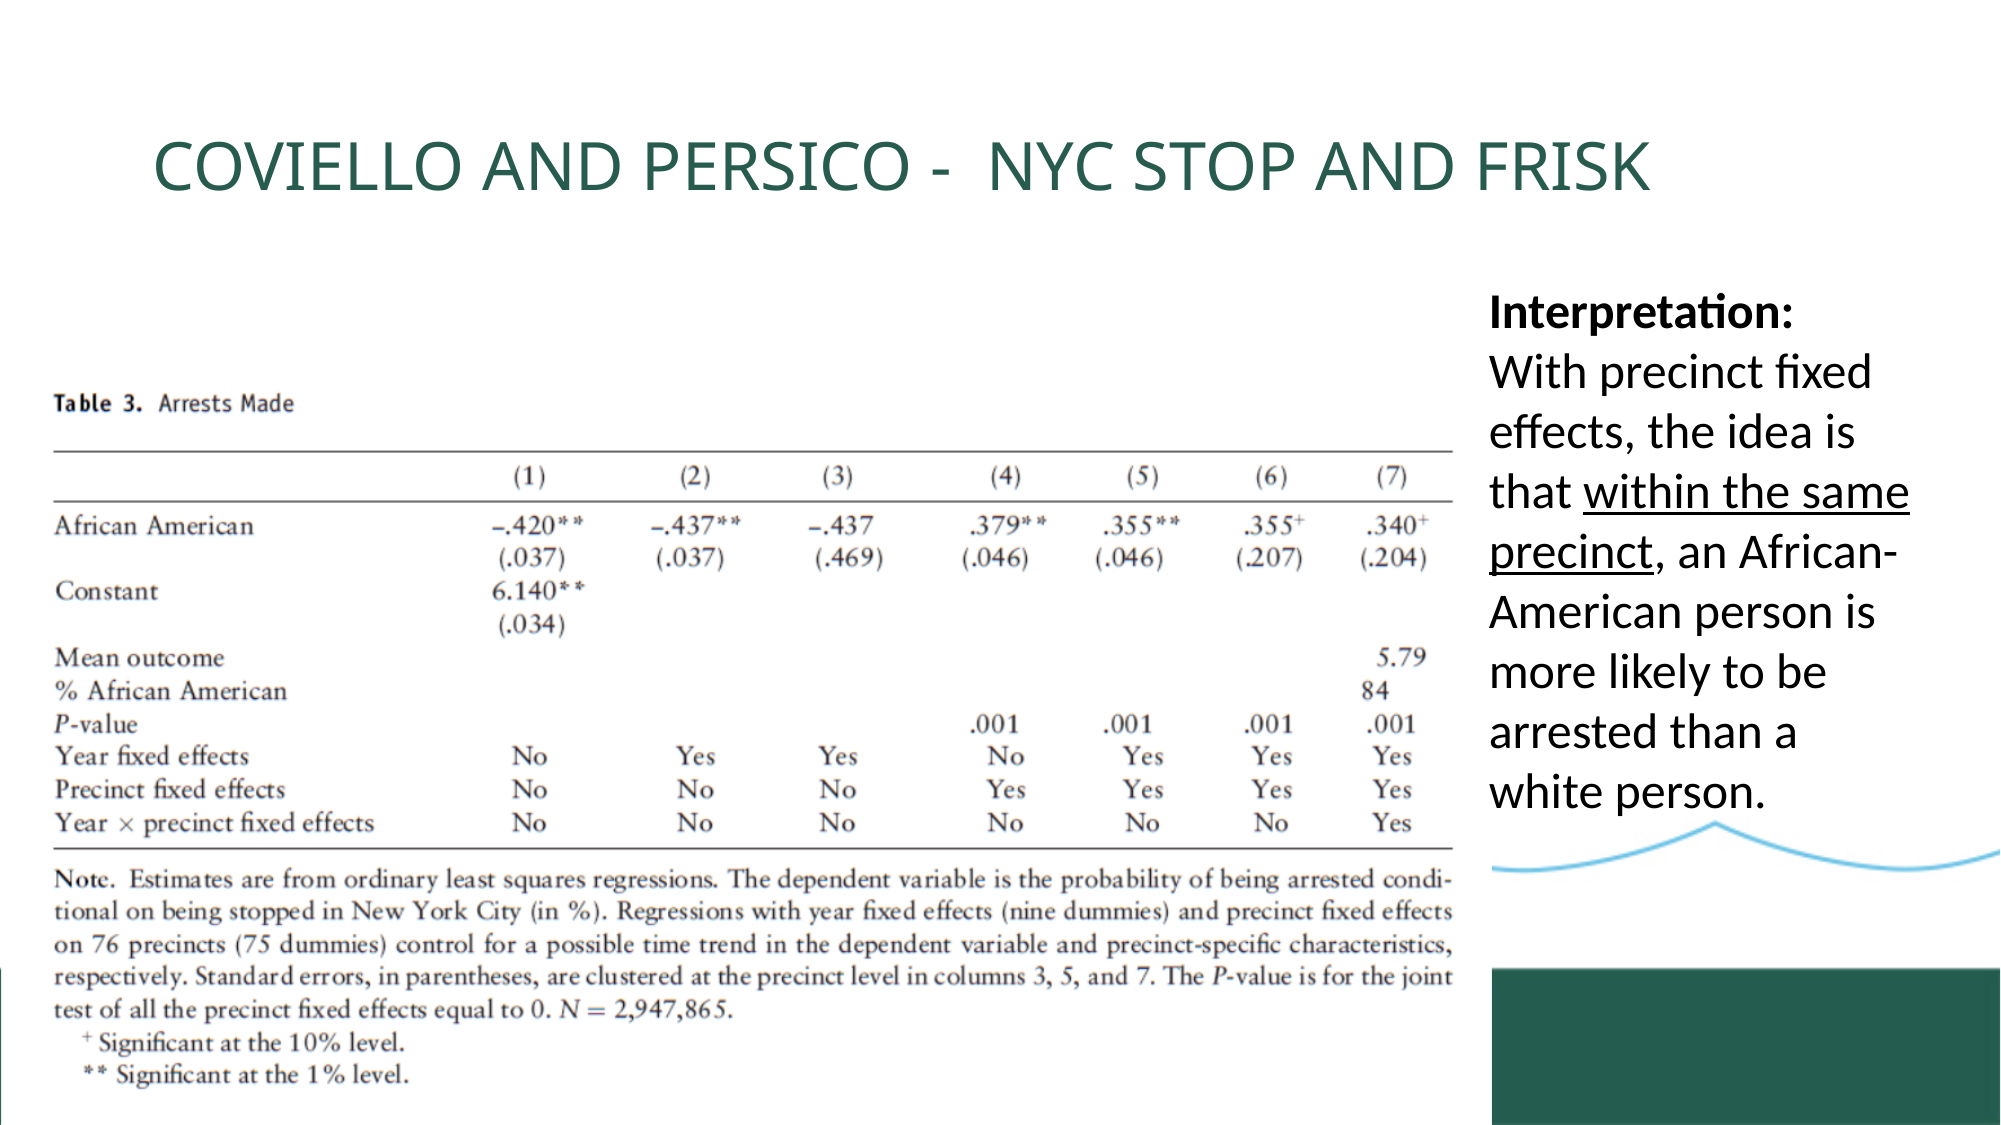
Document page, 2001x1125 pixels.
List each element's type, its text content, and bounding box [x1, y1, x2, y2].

title Coviello and Persico - NYC Stop and Frisk [1173, 59, 1863, 270]
text_box Interpretation: With precinct fixed effects, the idea is that within the same precinct, an African-American person is more likely to be arrested than a white person. [1473, 270, 1932, 826]
picture [0, 0, 2001, 1125]
title Coviello and Persico - NYC Stop and Frisk [137, 59, 318, 270]
